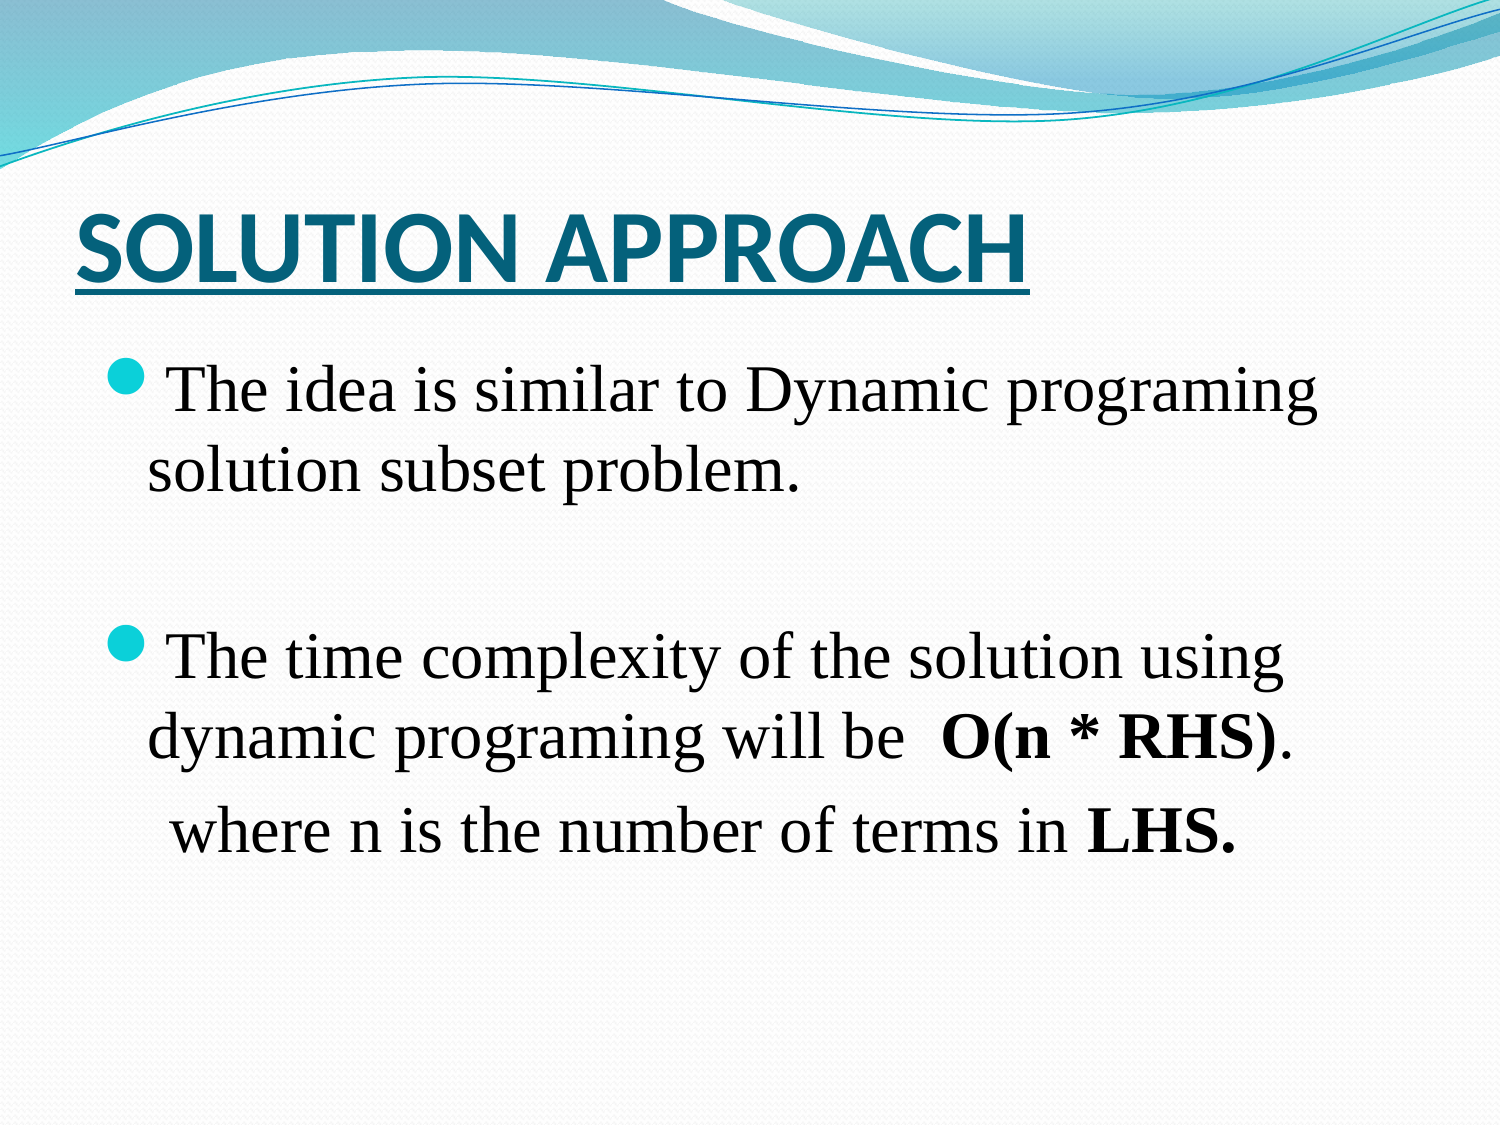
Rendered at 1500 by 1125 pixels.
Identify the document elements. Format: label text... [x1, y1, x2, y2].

list The idea is similar to Dynamic programing solution subset problem. The time complexity of the solution using dynamic programing will be O(n * RHS). where n is the number of terms in LHS. [87, 337, 1438, 963]
title SOLUTION APPROACH [75, 115, 1425, 303]
